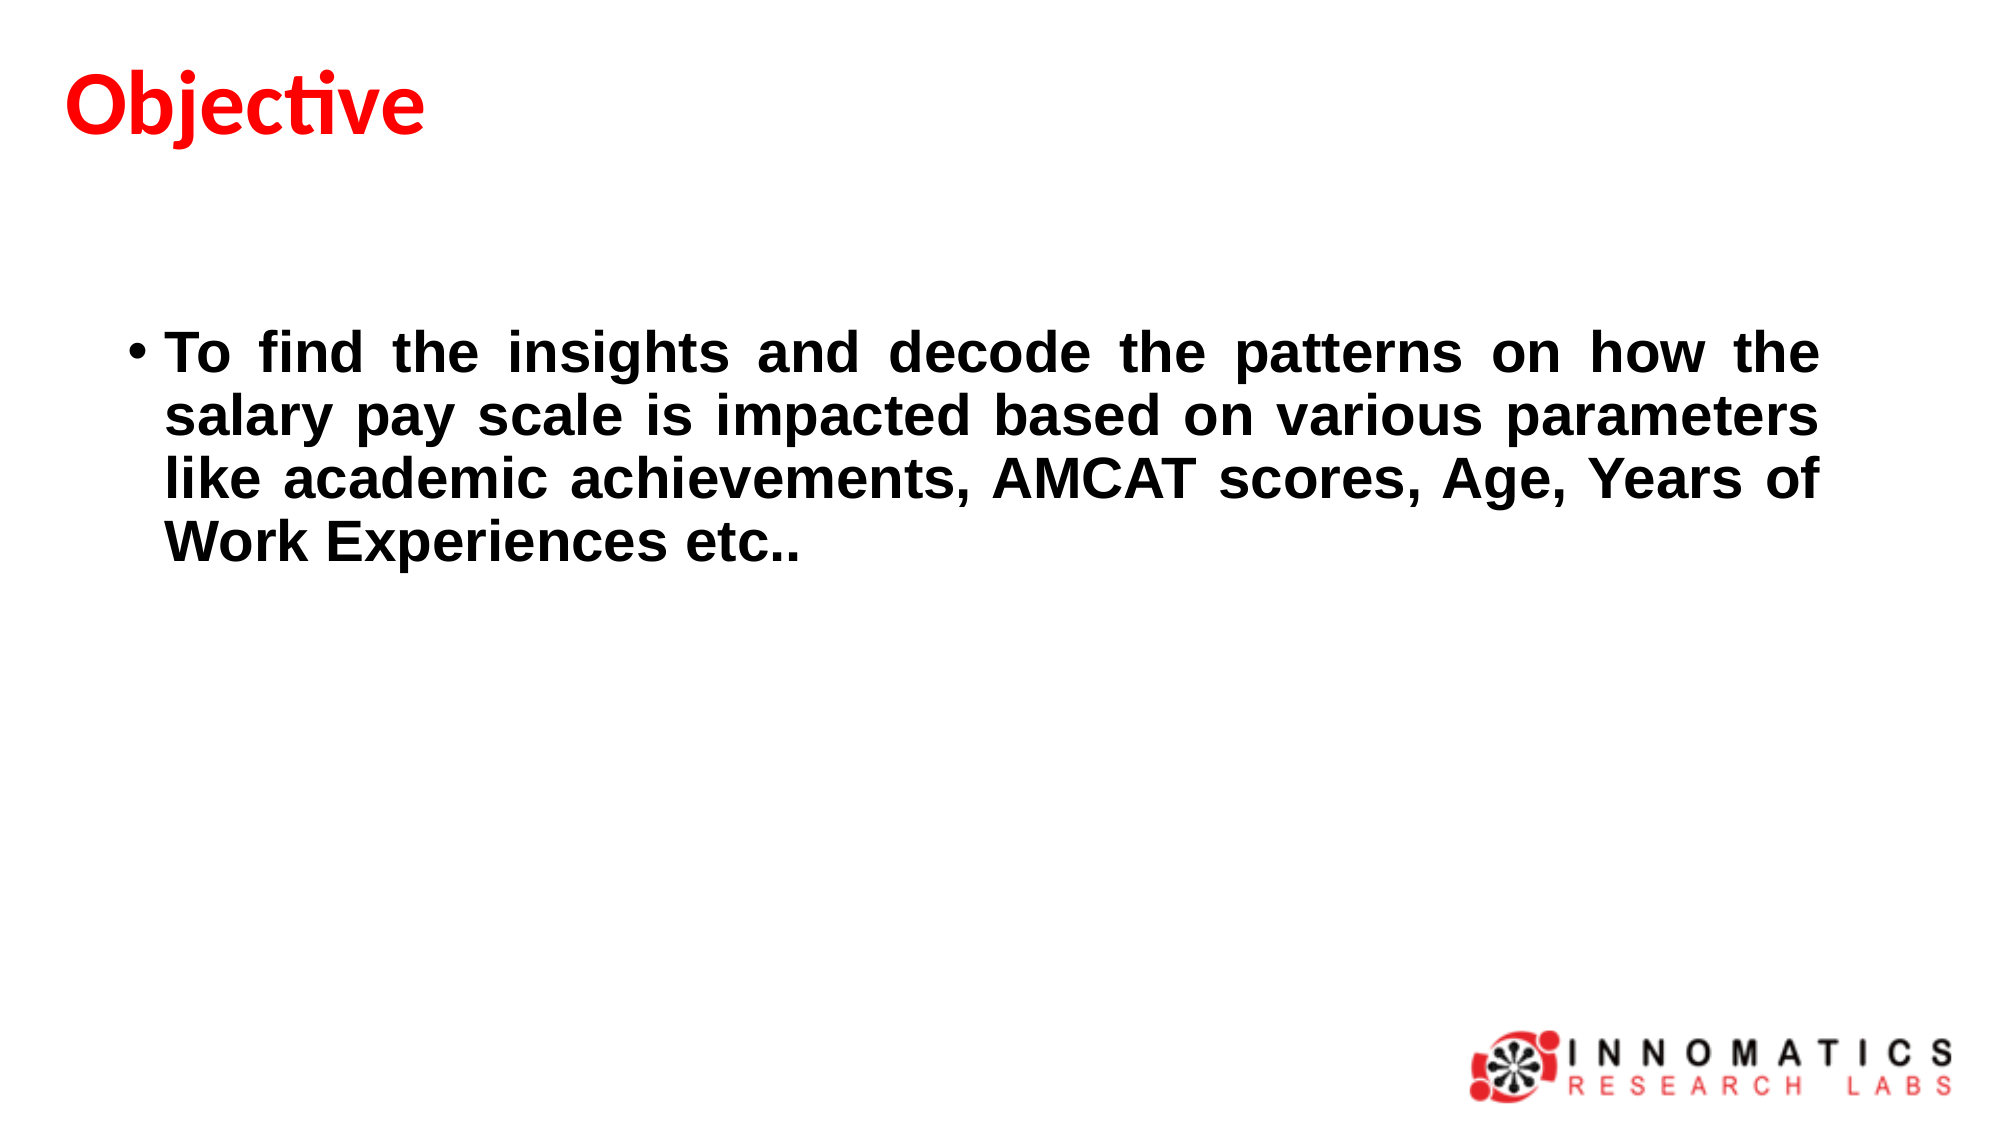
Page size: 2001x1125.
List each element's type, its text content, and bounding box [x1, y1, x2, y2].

text_box Objective [50, 35, 1051, 160]
text_box To find the insights and decode the patterns on how the salary pay scale is impacted based on various parameters like academic achievements, AMCAT scores, Age, Years of Work Experiences etc.. [112, 314, 1838, 1029]
picture [1445, 1014, 1975, 1125]
